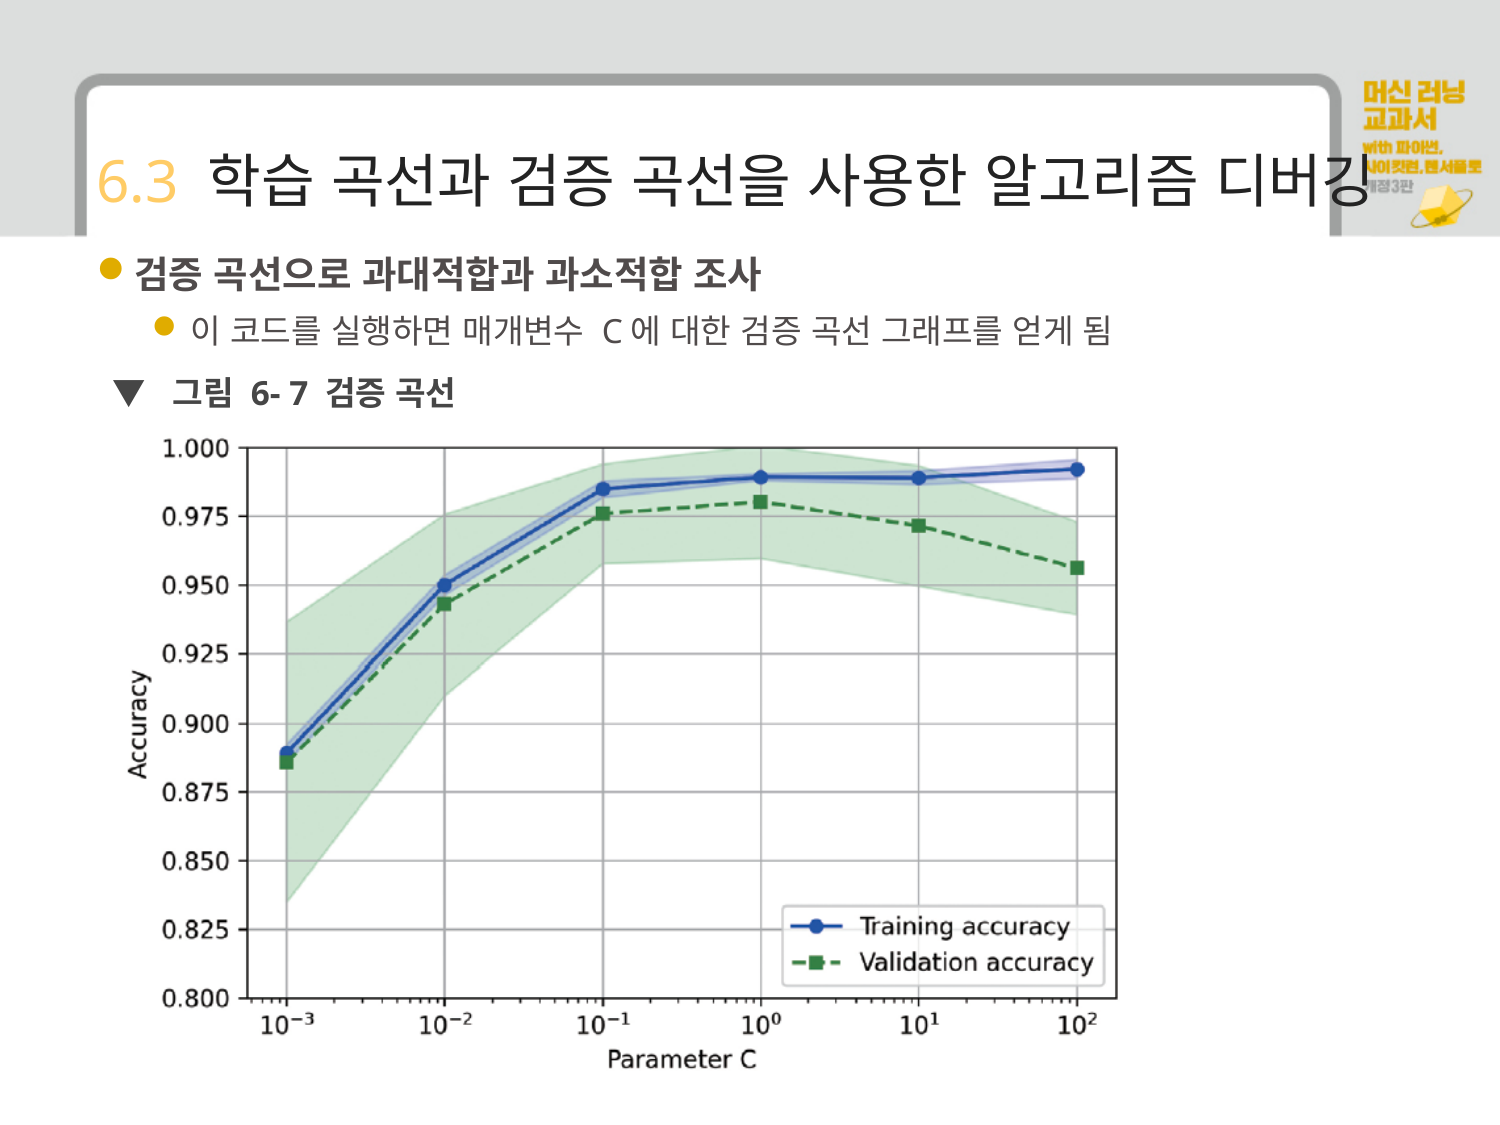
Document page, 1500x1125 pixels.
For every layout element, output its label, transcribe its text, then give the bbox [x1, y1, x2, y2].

title 6.3 학습 곡선과 검증 곡선을 사용한 알고리즘 디버깅 [81, 90, 1412, 222]
picture [0, 0, 1500, 1125]
text_box ▼ 그림 6- 7 검증 곡선 [97, 364, 1424, 431]
list 검증 곡선으로 과대적합과 과소적합 조사 이 코드를 실행하면 매개변수 C에 대한 검증 곡선 그래프를 얻게 됨 [81, 239, 1412, 1054]
